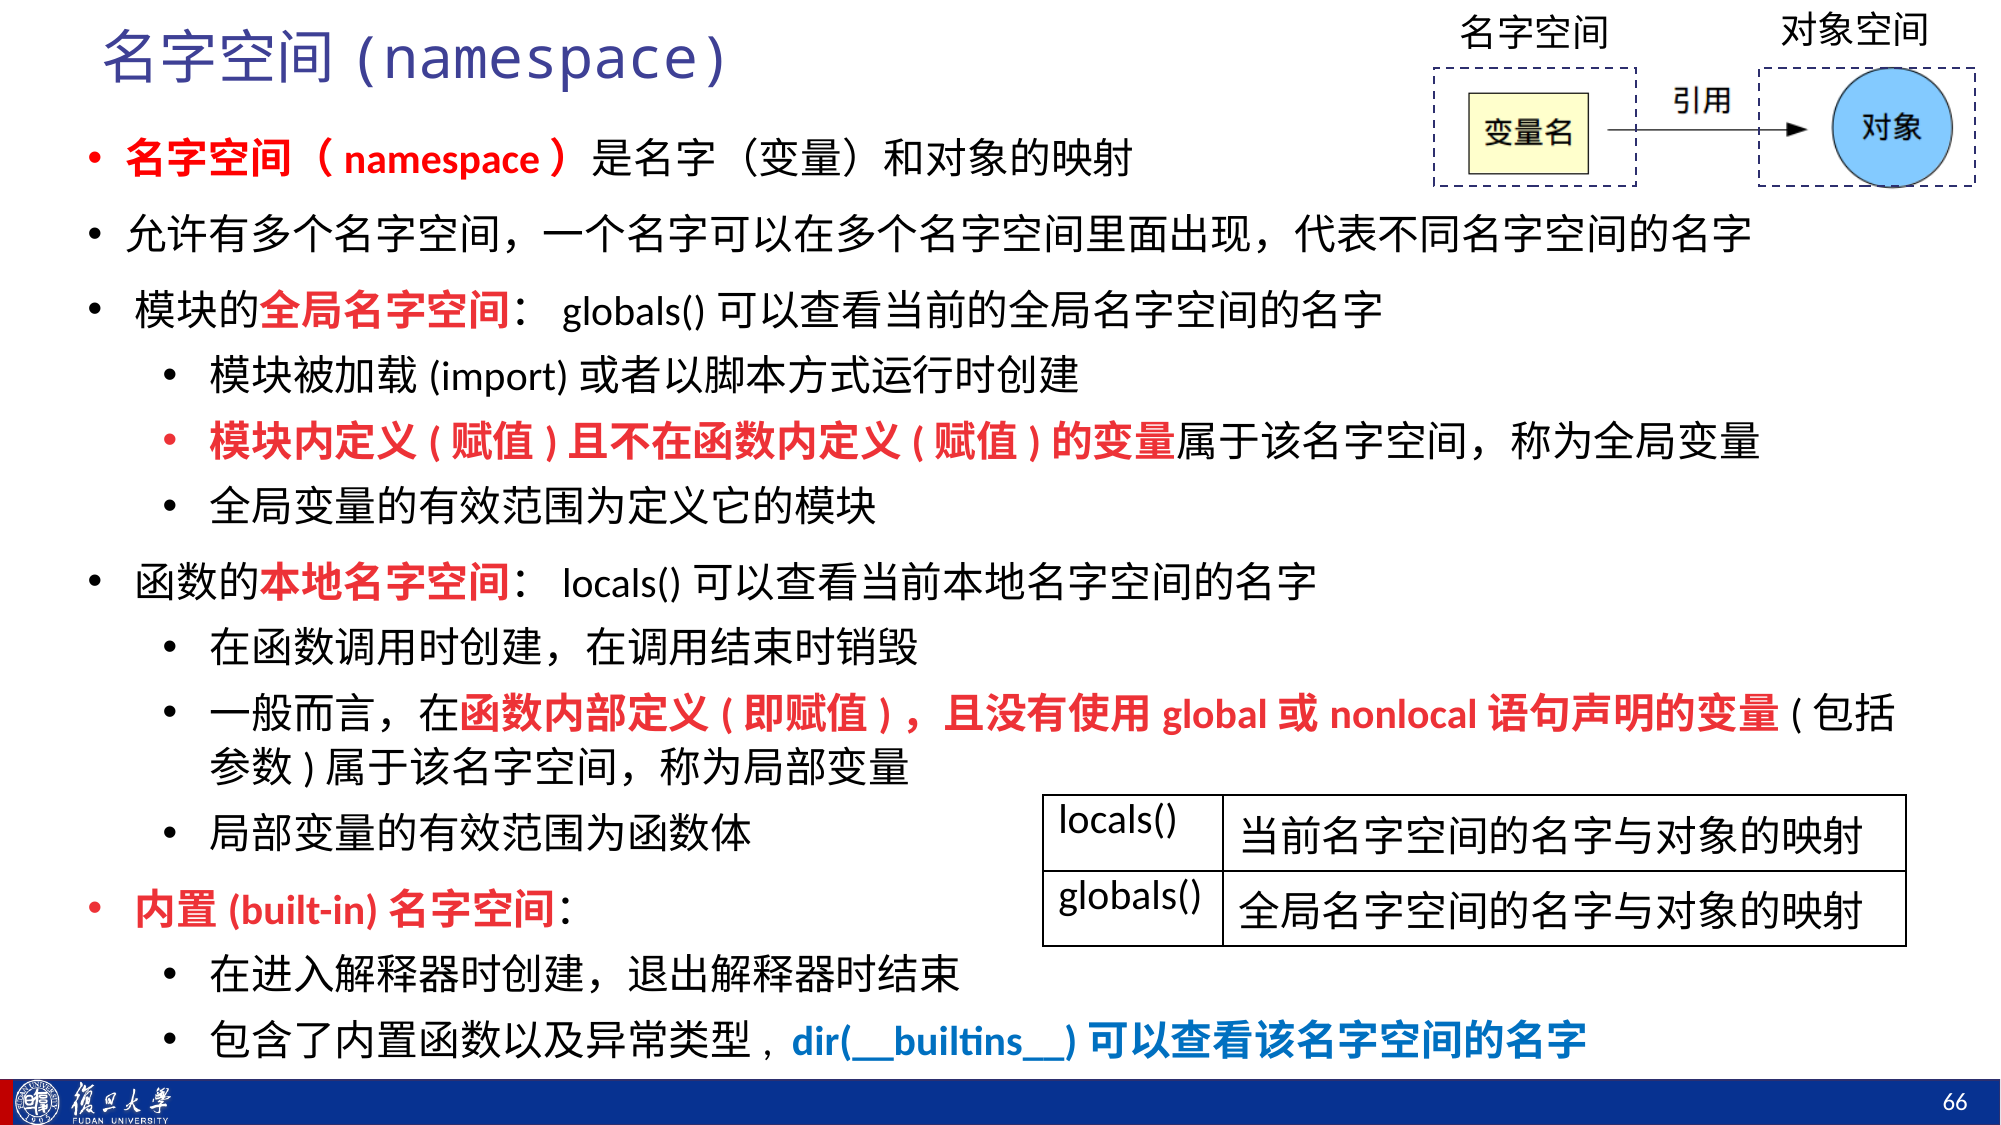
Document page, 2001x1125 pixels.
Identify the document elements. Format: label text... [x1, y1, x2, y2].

picture [12, 1076, 176, 1125]
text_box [1414, 0, 1976, 216]
table_header 当前名字空间的名字与对象的映射 [1224, 796, 1905, 870]
table_cell 全局名字空间的名字与对象的映射 [1224, 872, 1905, 945]
table_header locals() [1044, 796, 1222, 870]
table_cell globals() [1044, 872, 1222, 945]
list 名字空间（namespace）是名字（变量）和对象的映射 允许有多个名字空间，一个名字可以在多个名字空间里面出现，代表不同名字空间的名字 模块的全局名字空间：globals()可以查看当前的全局名字空间的名字 模块被加载(import)或者以脚本方式运行时创建 模块内定义(赋值)且不在函数内定义(赋值)的变量属于该名字空间，称为全局变量 全局变量的有效范围为定义它的模块 函数的本地名字空间：locals()可以查看当前本地名字空间的名字 在函数调用时创建，在调用结束时销毁 一般而言，在函数内部定义(即赋值)，且没有使用global或nonlocal语句声明的变量(包括参数)属于该名字空间，称为局部变量 局部变量的有效范围为函数体 内置(built-in)名字空间： 在进入解释器时创建，退出解释器时结束 包含了内置函数以及异常类型, dir(__builtins__)可以查看该名字空间的名字 [72, 119, 1925, 1083]
title 名字空间(namespace) [86, 6, 1414, 113]
